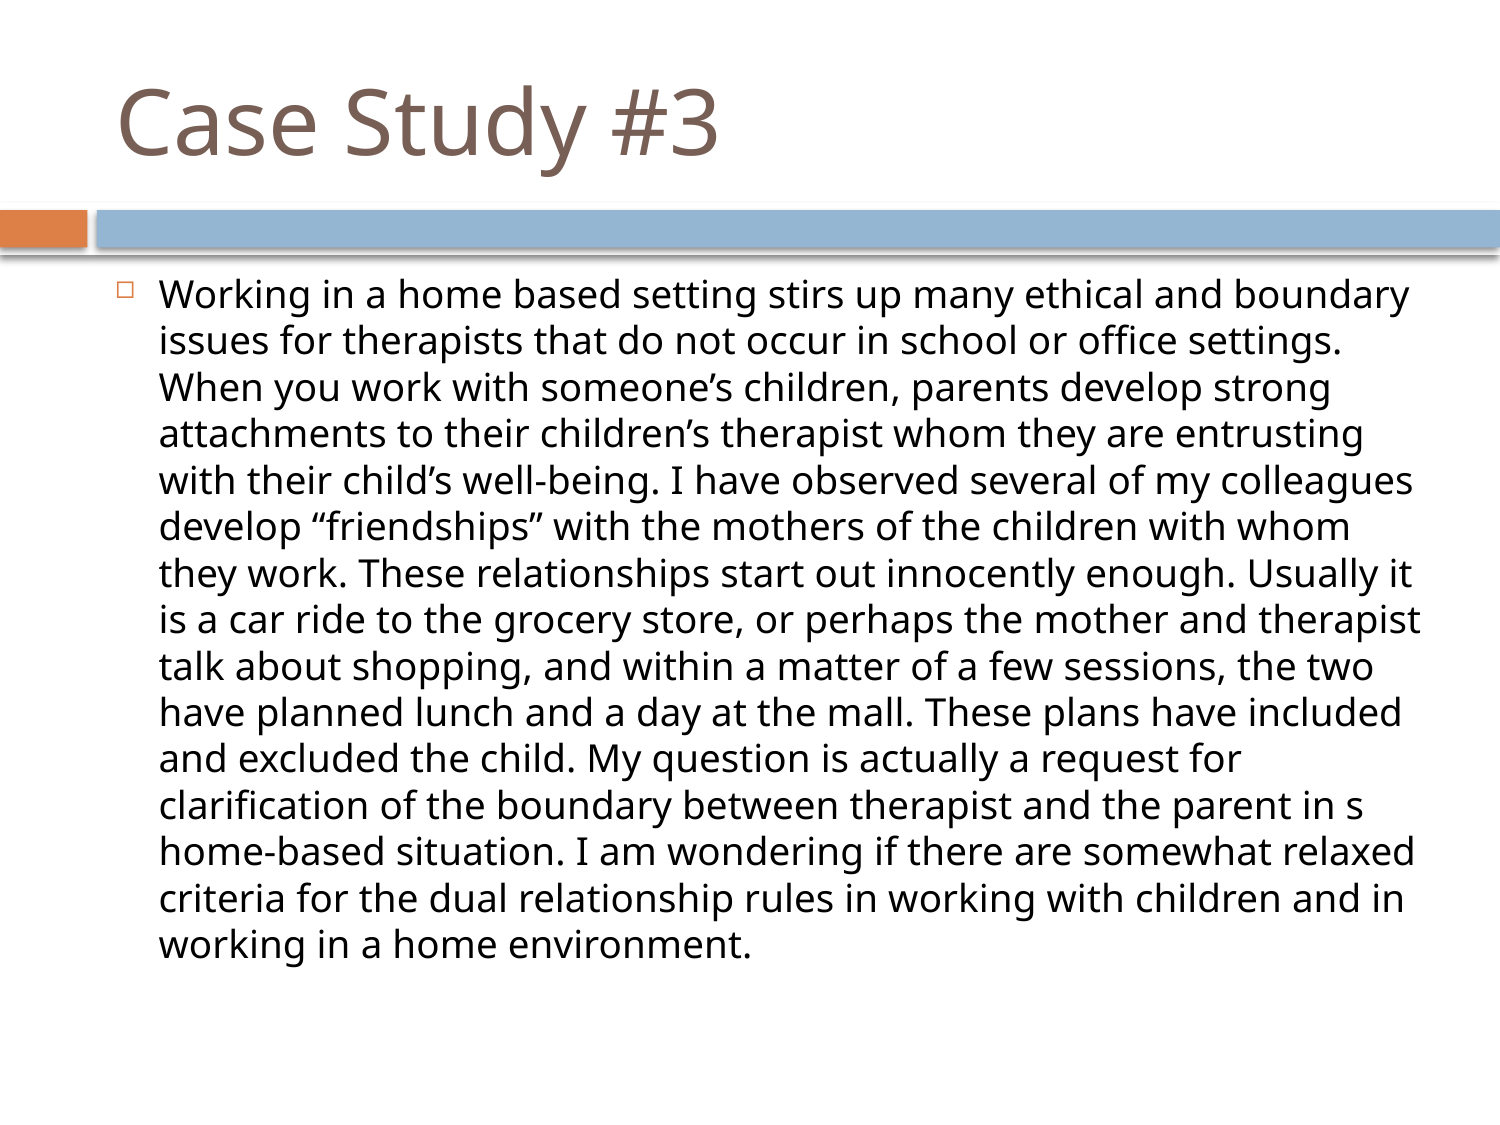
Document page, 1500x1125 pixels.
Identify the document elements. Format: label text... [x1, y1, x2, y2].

list Working in a home based setting stirs up many ethical and boundary issues for therapists that do not occur in school or office settings. When you work with someone’s children, parents develop strong attachments to their children’s therapist whom they are entrusting with their child’s well-being. I have observed several of my colleagues develop “friendships” with the mothers of the children with whom they work. These relationships start out innocently enough. Usually it is a car ride to the grocery store, or perhaps the mother and therapist talk about shopping, and within a matter of a few sessions, the two have planned lunch and a day at the mall. These plans have included and excluded the child. My question is actually a request for clarification of the boundary between therapist and the parent in s home-based situation. I am wondering if there are somewhat relaxed criteria for the dual relationship rules in working with children and in working in a home environment. [100, 262, 1438, 1000]
title Case Study #3 [100, 37, 1438, 200]
